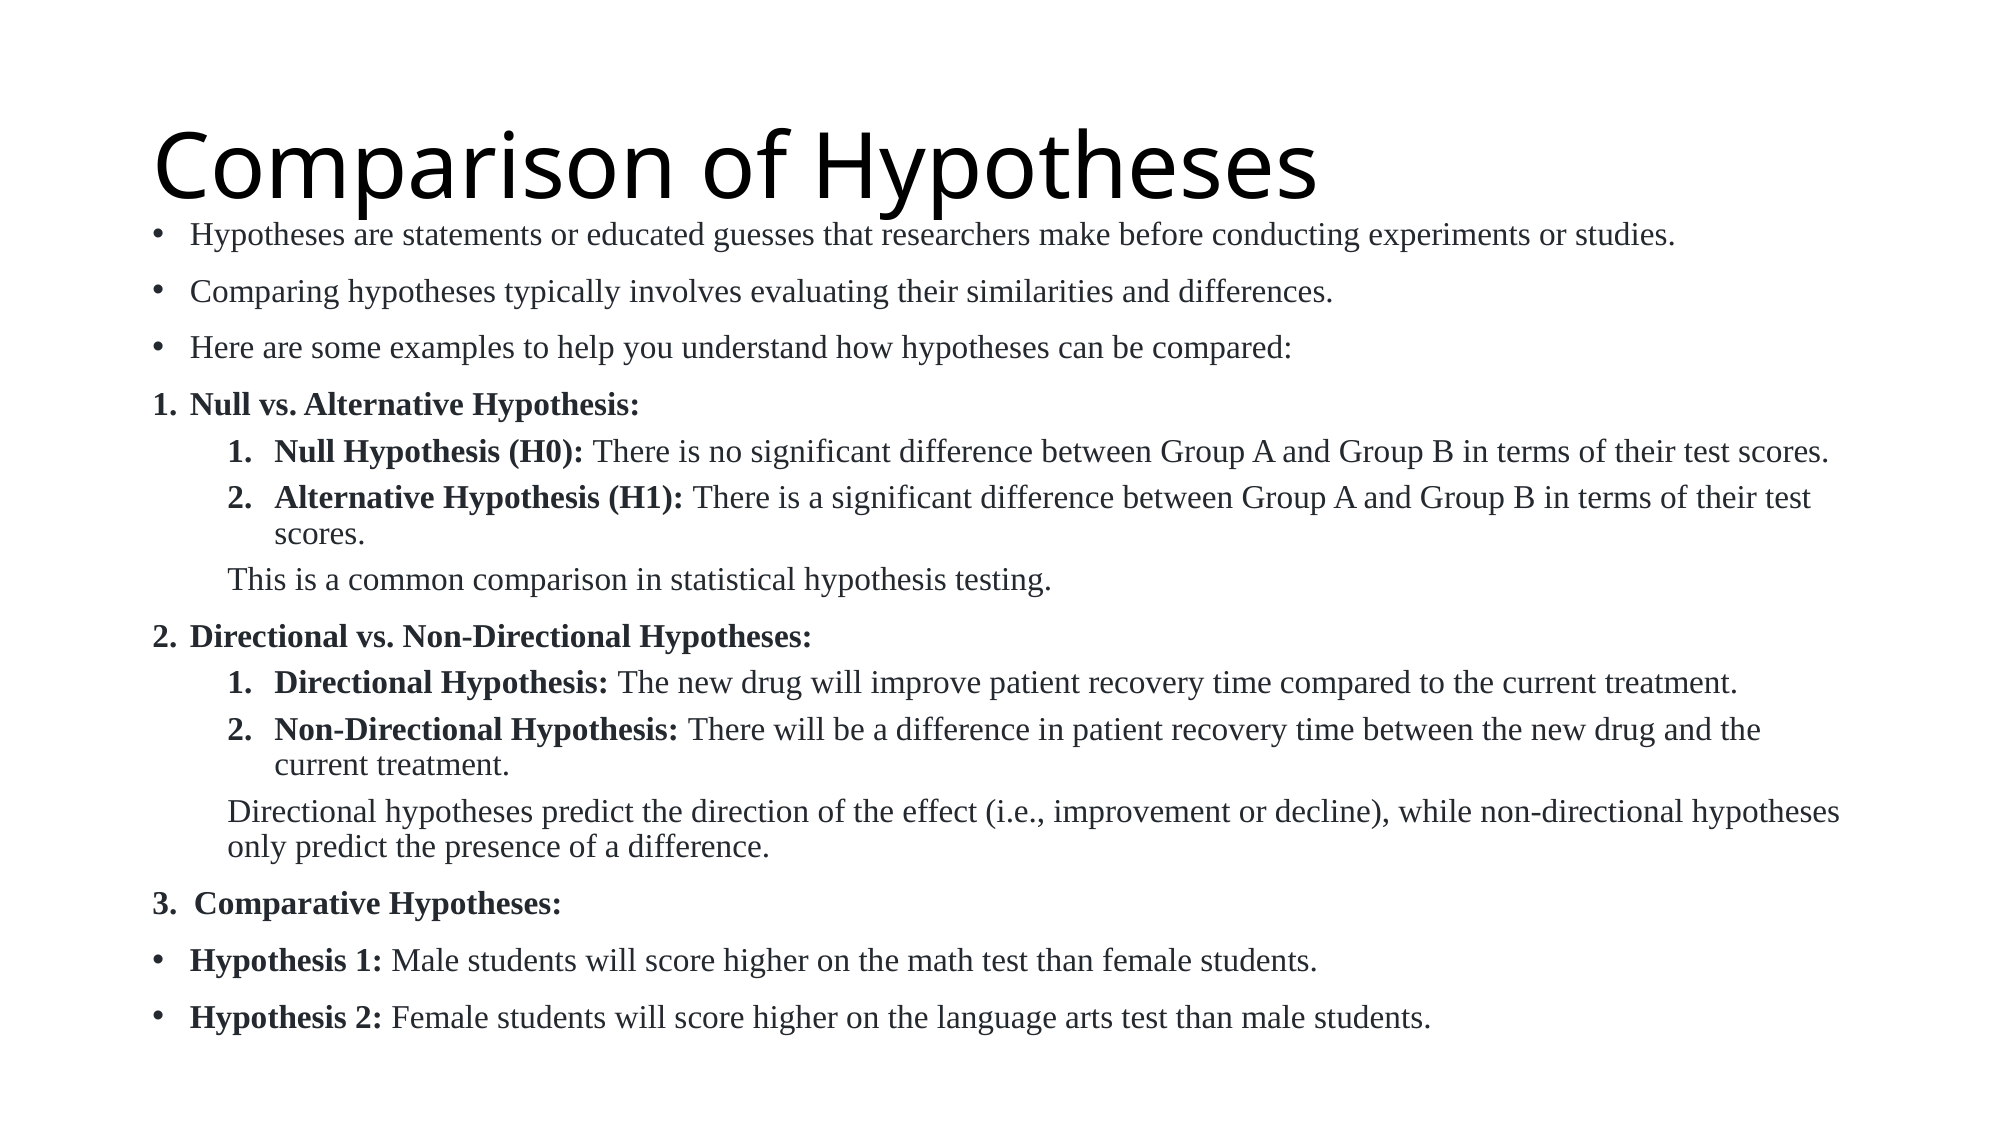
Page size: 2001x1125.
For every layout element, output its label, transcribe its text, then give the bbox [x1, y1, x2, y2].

list Hypotheses are statements or educated guesses that researchers make before conducting experiments or studies. Comparing hypotheses typically involves evaluating their similarities and differences. Here are some examples to help you understand how hypotheses can be compared: Null vs. Alternative Hypothesis: Null Hypothesis (H0): There is no significant difference between Group A and Group B in terms of their test scores. Alternative Hypothesis (H1): There is a significant difference between Group A and Group B in terms of their test scores. This is a common comparison in statistical hypothesis testing. Directional vs. Non-Directional Hypotheses: Directional Hypothesis: The new drug will improve patient recovery time compared to the current treatment. Non-Directional Hypothesis: There will be a difference in patient recovery time between the new drug and the current treatment. Directional hypotheses predict the direction of the effect (i.e., improvement or decline), while non-directional hypotheses only predict the presence of a difference. 3. Comparative Hypotheses: Hypothesis 1: Male students will score higher on the math test than female students. Hypothesis 2: Female students will score higher on the language arts test than male students. [137, 209, 1863, 1098]
title Comparison of Hypotheses [137, 59, 1863, 209]
